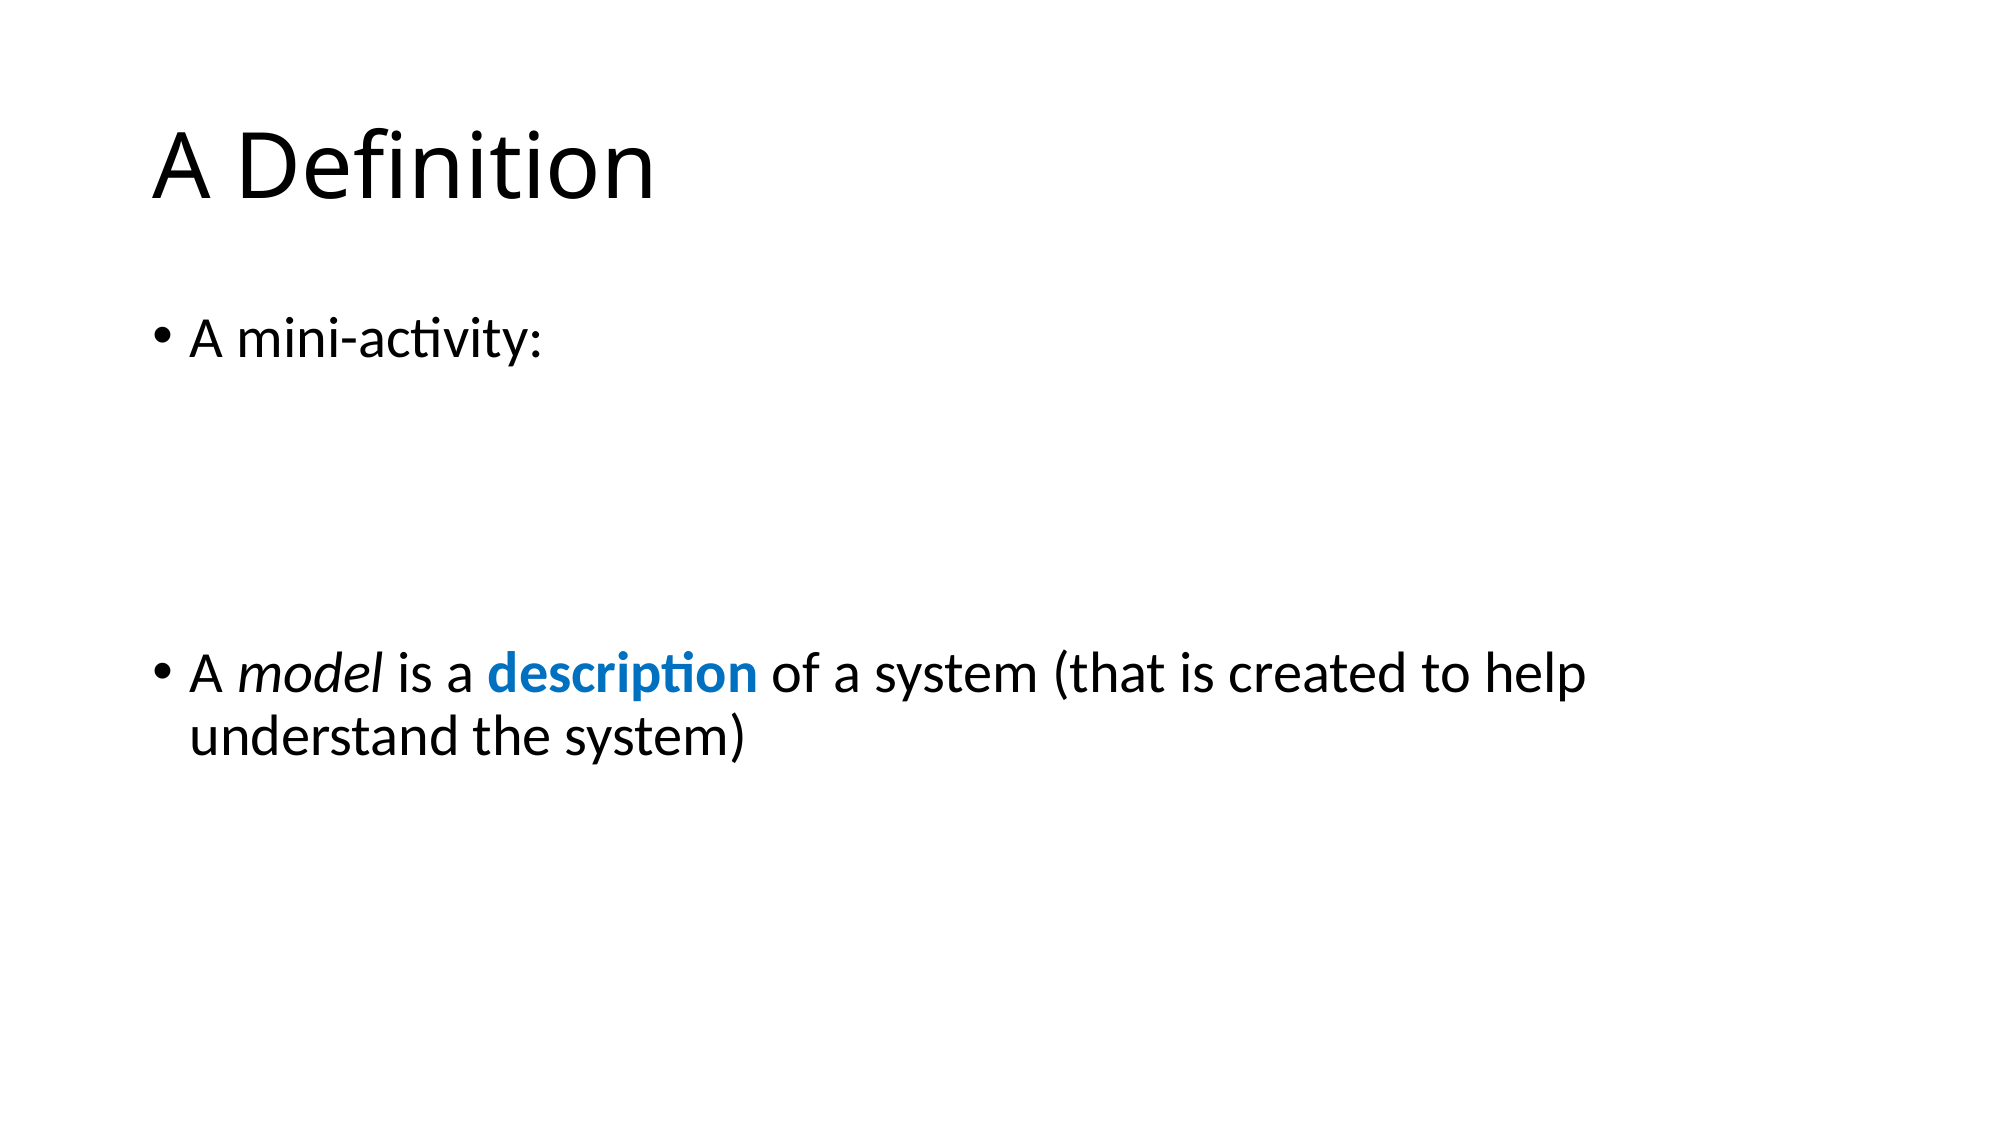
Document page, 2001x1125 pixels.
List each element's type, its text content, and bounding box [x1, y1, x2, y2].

list A mini-activity: A model is a description of a system (that is created to help understand the system) [137, 299, 1863, 1014]
title A Definition [137, 59, 1863, 278]
